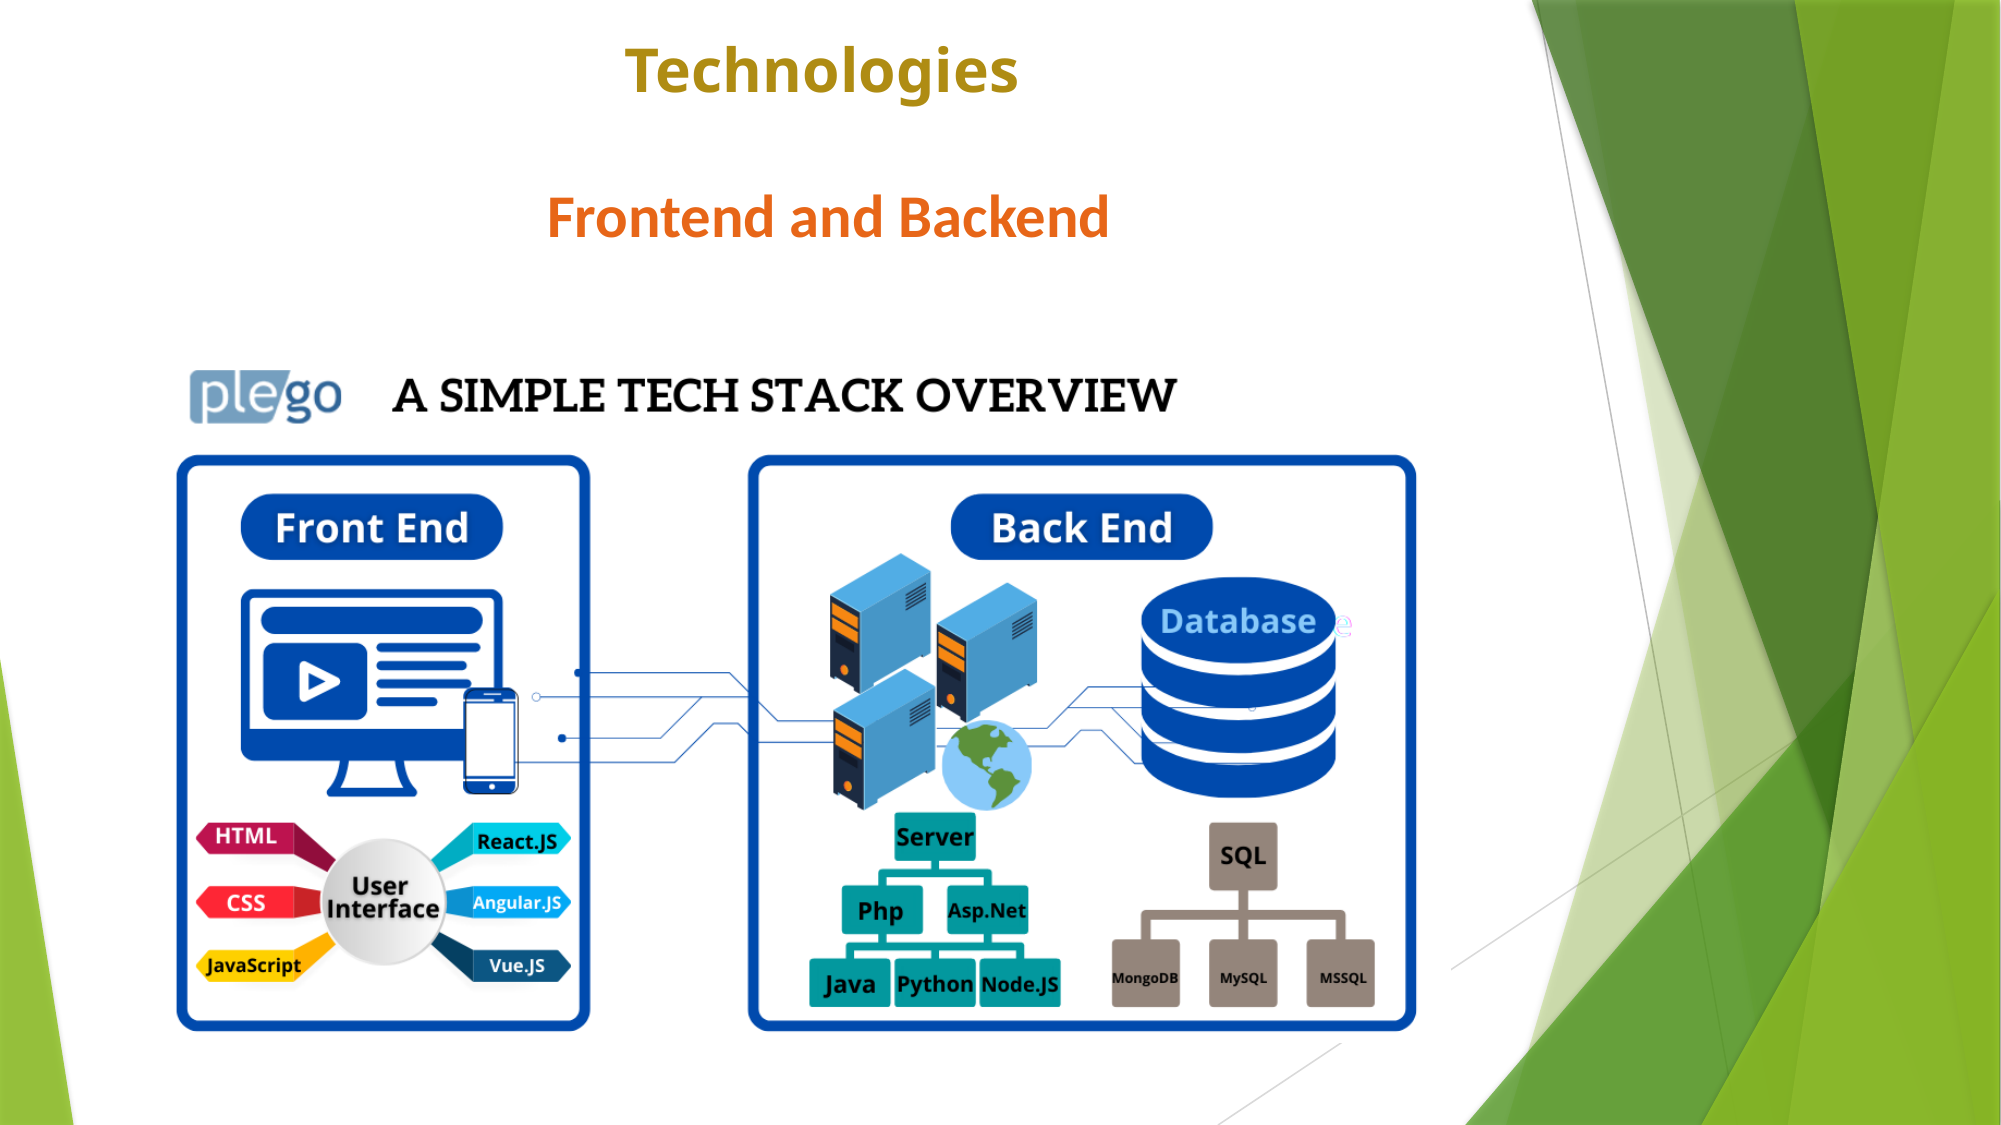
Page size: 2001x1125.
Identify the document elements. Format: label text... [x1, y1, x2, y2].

title Technologies Frontend and Backend [122, 23, 1536, 260]
picture [143, 356, 1451, 1043]
